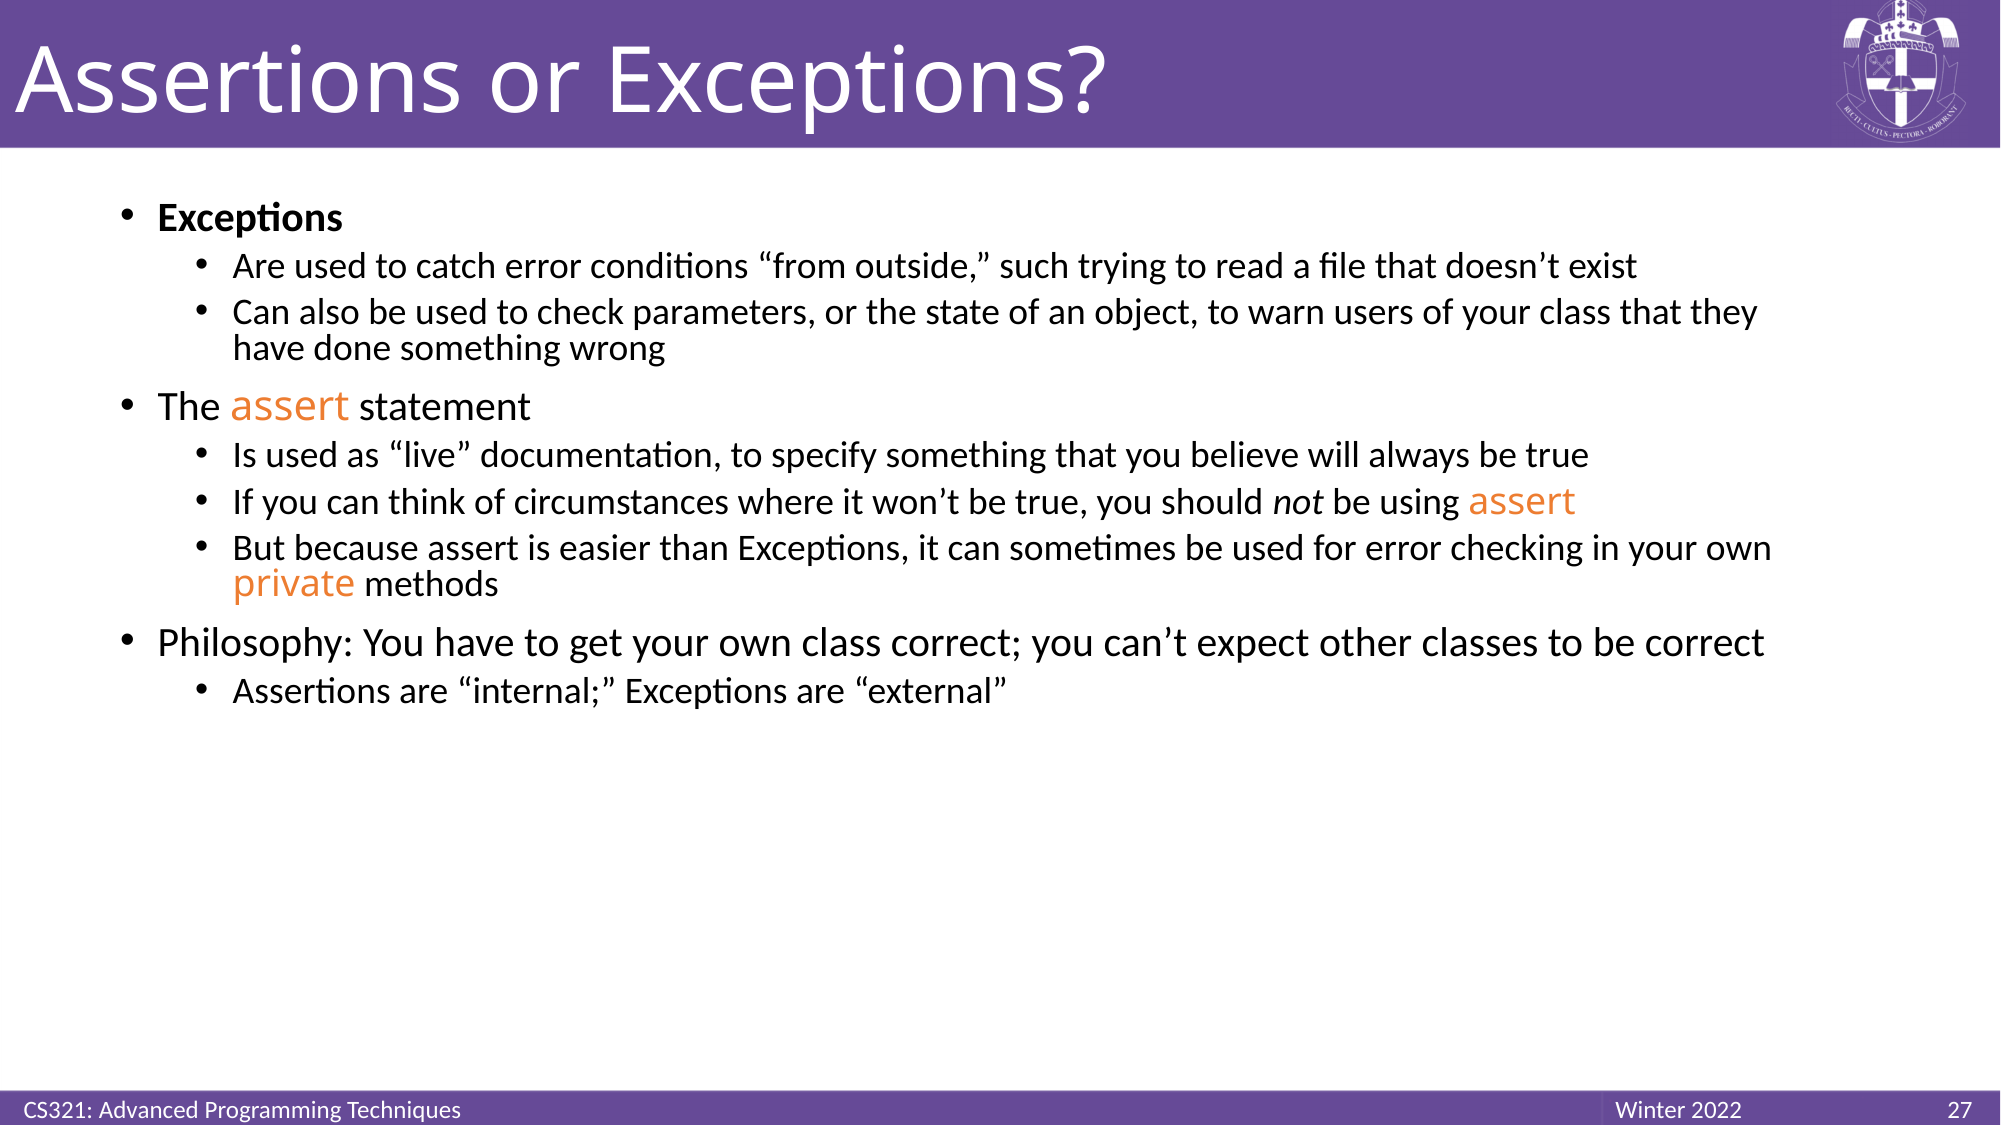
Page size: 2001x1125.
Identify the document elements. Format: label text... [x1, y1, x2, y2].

list Exceptions Are used to catch error conditions “from outside,” such trying to read a file that doesn’t exist Can also be used to check parameters, or the state of an object, to warn users of your class that they have done something wrong The assert statement Is used as “live” documentation, to specify something that you believe will always be true If you can think of circumstances where it won’t be true, you should not be using assert But because assert is easier than Exceptions, it can sometimes be used for error checking in your own private methods Philosophy: You have to get your own class correct; you can’t expect other classes to be correct Assertions are “internal;” Exceptions are “external” [105, 191, 1831, 1017]
slide_number Winter 2022 [1600, 1078, 1862, 1125]
slide_number 27 [1862, 1078, 1994, 1125]
picture [0, 0, 2001, 1125]
footer CS321: Advanced Programming Techniques [8, 1078, 499, 1125]
title Assertions or Exceptions? [0, 0, 1725, 192]
